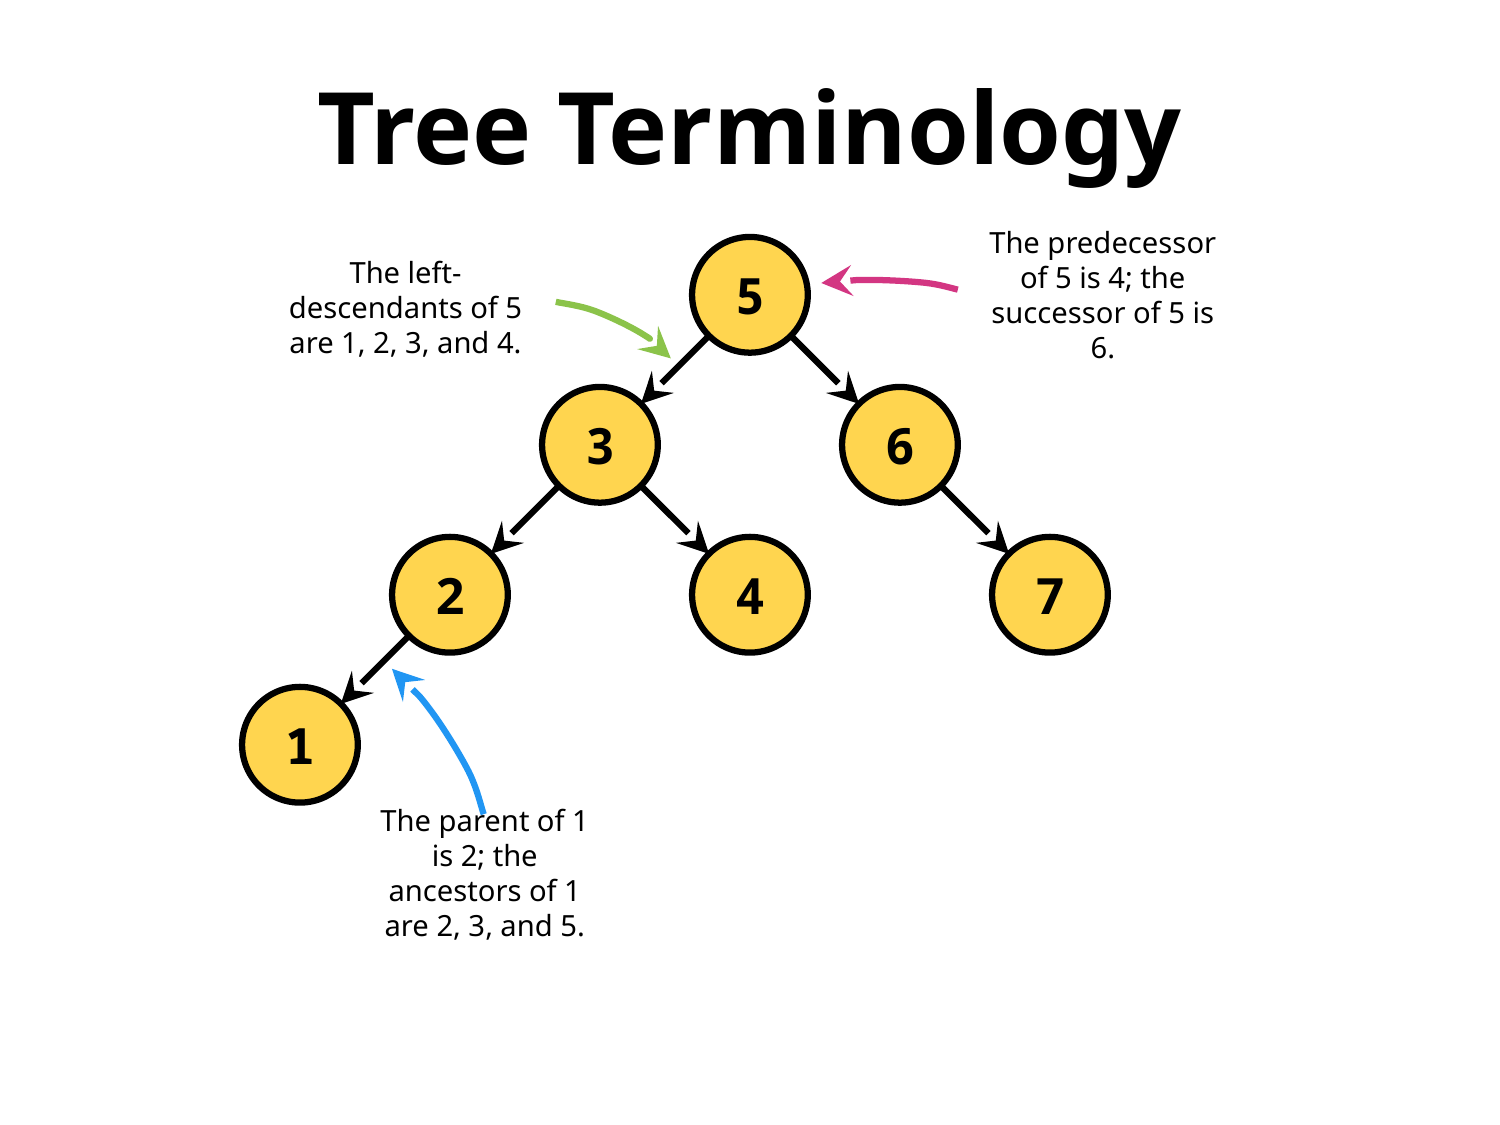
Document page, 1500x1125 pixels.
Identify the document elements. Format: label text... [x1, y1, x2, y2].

text_box 3 [542, 386, 658, 503]
text_box [414, 690, 484, 815]
text_box 6 [842, 386, 958, 503]
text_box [340, 635, 410, 705]
text_box [821, 270, 958, 292]
subtitle Tree Terminology [0, 50, 1500, 237]
text_box The predecessor of 5 is 4; the successor of 5 is 6. [966, 236, 1240, 353]
text_box The parent of 1 is 2; the ancestors of 1 are 2, 3, and 5. [356, 789, 614, 957]
text_box 4 [692, 536, 808, 653]
text_box The left-descendants of 5 are 1, 2, 3, and 4. [253, 249, 558, 366]
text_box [790, 335, 860, 405]
text_box 1 [242, 686, 358, 803]
text_box 5 [692, 236, 808, 353]
text_box 7 [992, 536, 1108, 653]
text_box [640, 485, 710, 555]
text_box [490, 485, 560, 555]
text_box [640, 335, 710, 405]
text_box [555, 301, 643, 341]
text_box 2 [392, 536, 508, 653]
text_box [940, 485, 1010, 555]
